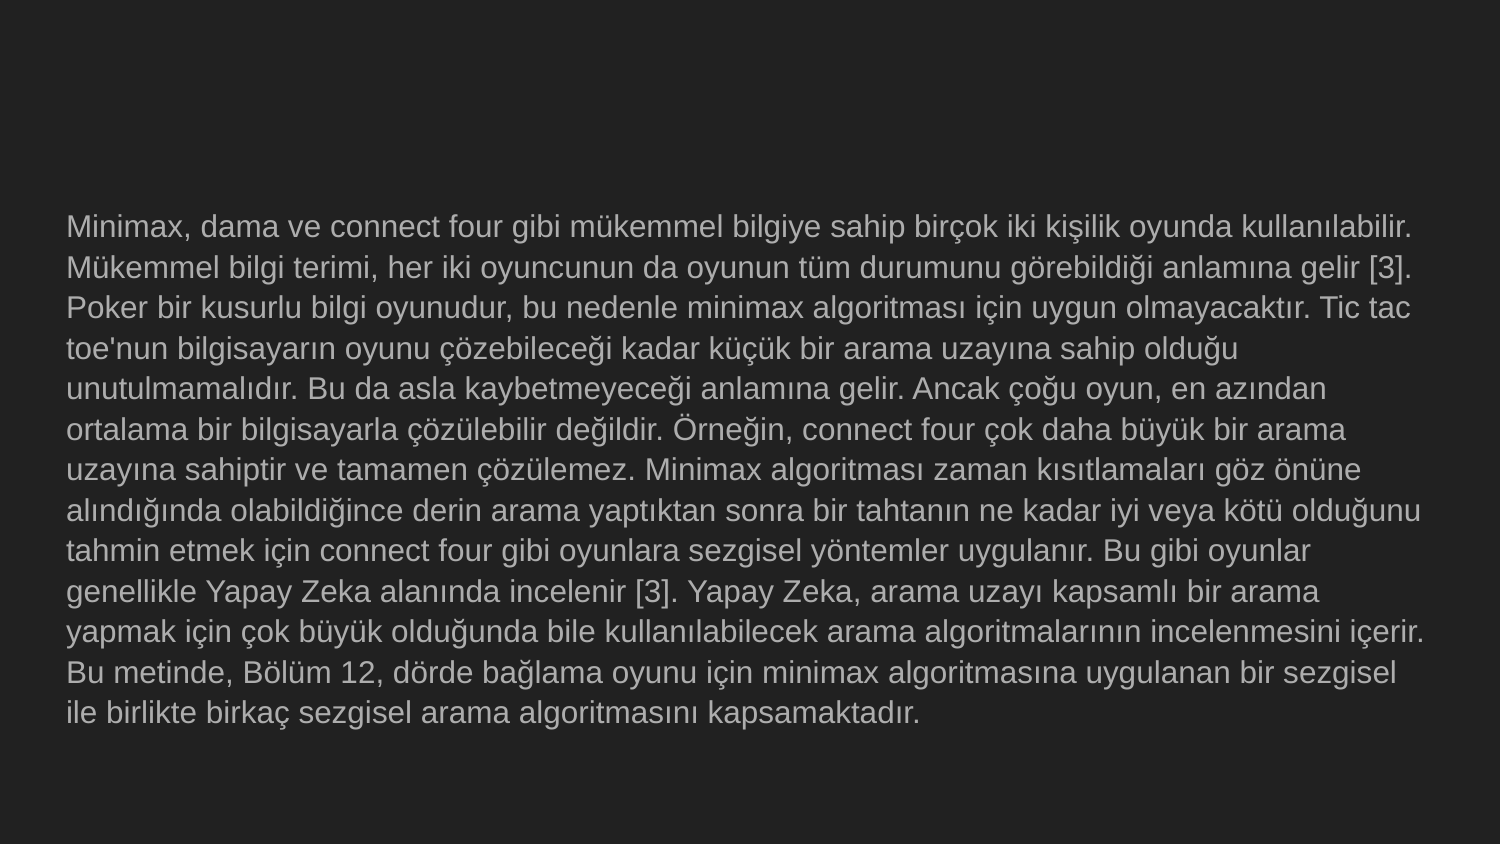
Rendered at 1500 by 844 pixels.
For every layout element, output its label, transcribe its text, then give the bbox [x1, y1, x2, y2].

list Minimax, dama ve connect four gibi mükemmel bilgiye sahip birçok iki kişilik oyunda kullanılabilir. Mükemmel bilgi terimi, her iki oyuncunun da oyunun tüm durumunu görebildiği anlamına gelir [3]. Poker bir kusurlu bilgi oyunudur, bu nedenle minimax algoritması için uygun olmayacaktır. Tic tac toe'nun bilgisayarın oyunu çözebileceği kadar küçük bir arama uzayına sahip olduğu unutulmamalıdır. Bu da asla kaybetmeyeceği anlamına gelir. Ancak çoğu oyun, en azından ortalama bir bilgisayarla çözülebilir değildir. Örneğin, connect four çok daha büyük bir arama uzayına sahiptir ve tamamen çözülemez. Minimax algoritması zaman kısıtlamaları göz önüne alındığında olabildiğince derin arama yaptıktan sonra bir tahtanın ne kadar iyi veya kötü olduğunu tahmin etmek için connect four gibi oyunlara sezgisel yöntemler uygulanır. Bu gibi oyunlar genellikle Yapay Zeka alanında incelenir [3]. Yapay Zeka, arama uzayı kapsamlı bir arama yapmak için çok büyük olduğunda bile kullanılabilecek arama algoritmalarının incelenmesini içerir. Bu metinde, Bölüm 12, dörde bağlama oyunu için minimax algoritmasına uygulanan bir sezgisel ile birlikte birkaç sezgisel arama algoritmasını kapsamaktadır. [51, 189, 1449, 750]
